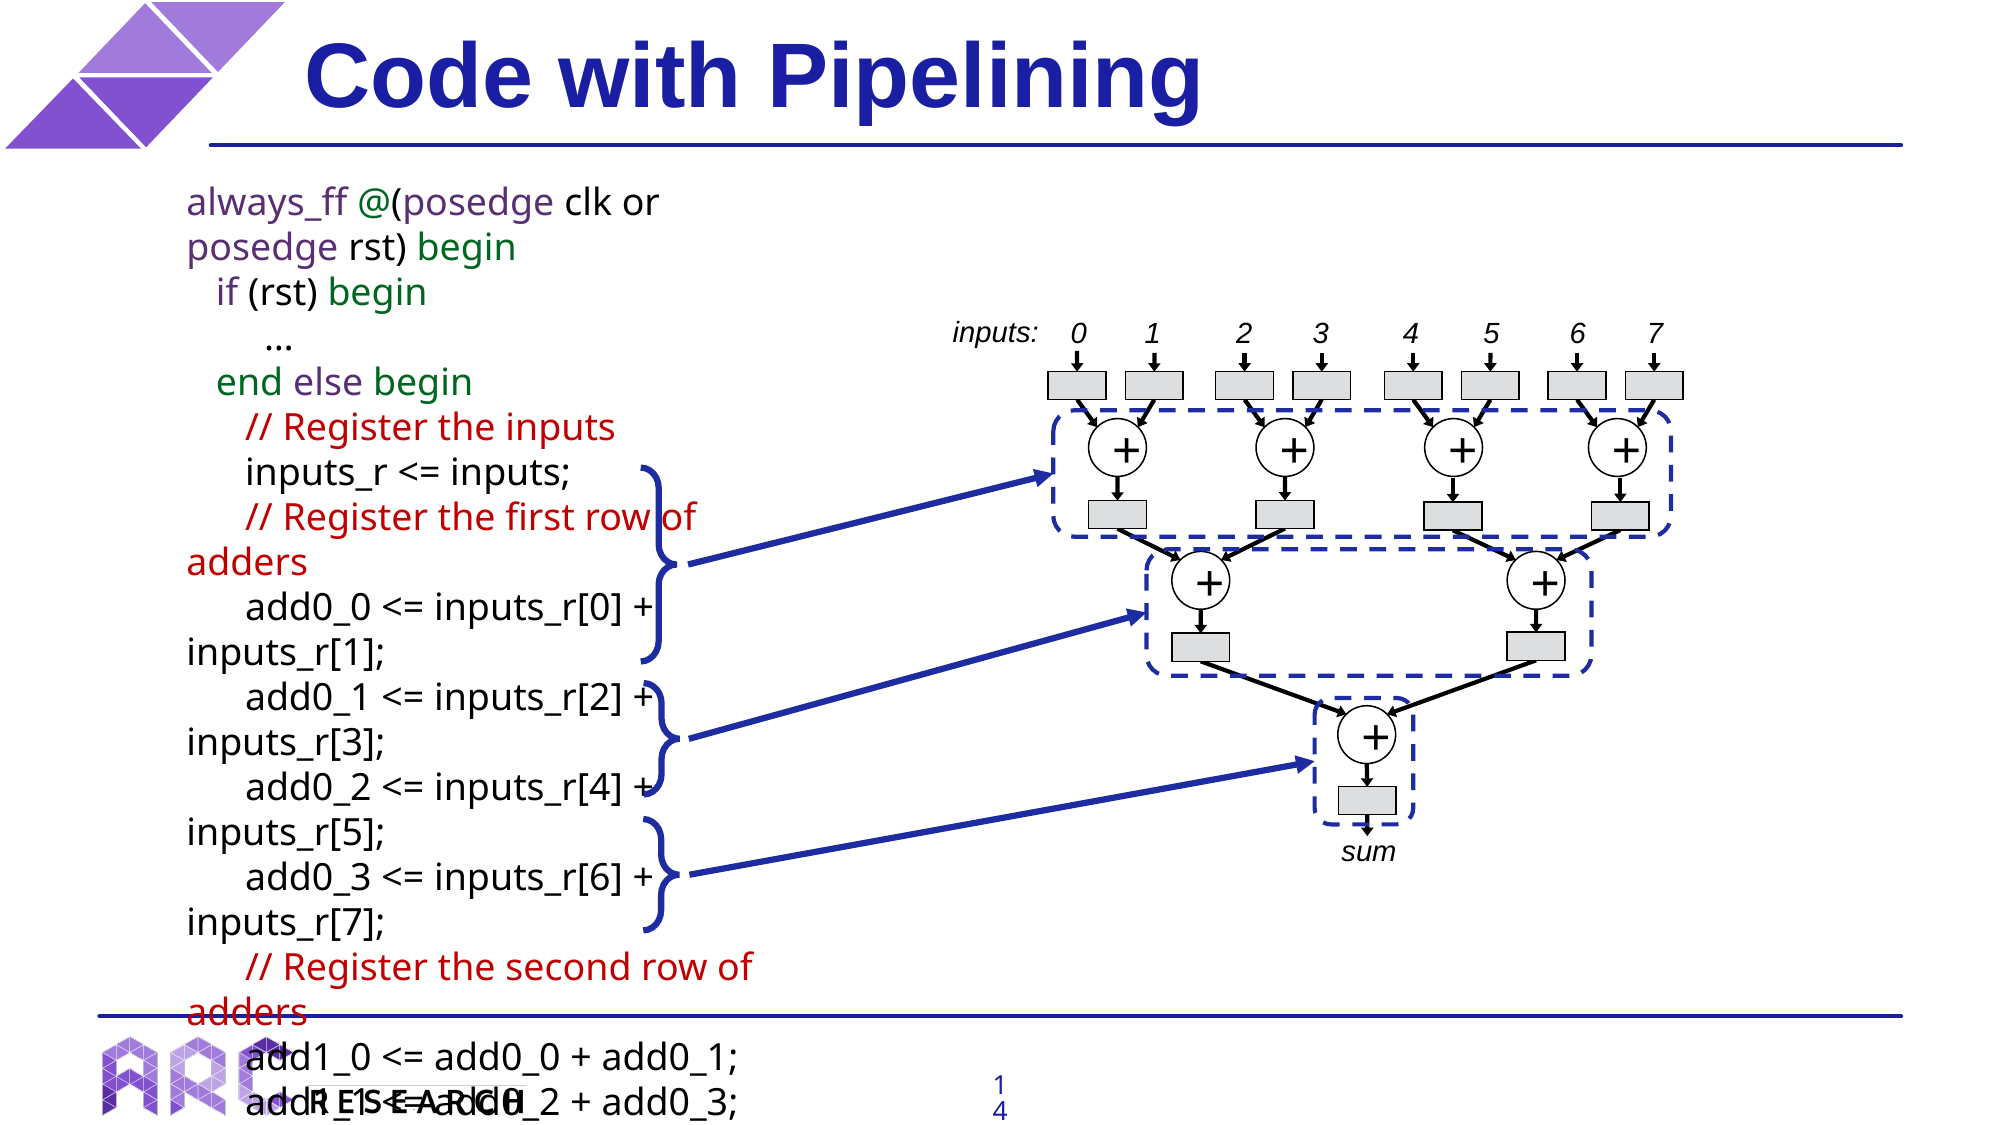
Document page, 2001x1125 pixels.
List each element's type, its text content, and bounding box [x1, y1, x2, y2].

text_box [689, 761, 1315, 875]
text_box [1137, 399, 1155, 428]
text_box [1384, 371, 1443, 400]
text_box [643, 819, 680, 931]
text_box [640, 467, 677, 662]
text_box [1305, 399, 1323, 428]
text_box [1314, 698, 1414, 825]
title Code with Pipelining [282, 0, 1976, 143]
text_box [687, 473, 1054, 565]
text_box sum [1324, 824, 1458, 875]
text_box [688, 612, 1147, 739]
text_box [1473, 399, 1491, 428]
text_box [1220, 528, 1286, 561]
text_box [1215, 371, 1274, 400]
text_box [1548, 371, 1606, 400]
text_box 3 [1295, 306, 1353, 357]
picture [99, 1036, 171, 1119]
slide_number 14 [992, 1067, 1008, 1101]
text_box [1076, 399, 1098, 428]
text_box [1461, 371, 1520, 400]
text_box [1146, 549, 1592, 676]
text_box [1117, 528, 1181, 561]
text_box [1125, 371, 1184, 400]
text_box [1386, 660, 1537, 715]
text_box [1637, 399, 1655, 428]
text_box 6 [1552, 306, 1610, 357]
text_box [1053, 410, 1672, 537]
text_box [643, 683, 680, 795]
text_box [1200, 661, 1347, 715]
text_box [1452, 530, 1516, 561]
text_box 4 [1385, 306, 1443, 357]
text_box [1556, 529, 1621, 561]
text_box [1576, 399, 1598, 428]
text_box 7 [1629, 306, 1687, 357]
text_box always_ff @(posedge clk or posedge rst) begin if (rst) begin … end else begin // Register the inputs inputs_r <= inputs; // Register the first row of adders add0_0 <= inputs_r[0] + inputs_r[1]; add0_1 <= inputs_r[2] + inputs_r[3]; add0_2 <= inputs_r[4] + inputs_r[5]; add0_3 <= inputs_r[6] + inputs_r[7]; // Register the second row of adders add1_0 <= add0_0 + add0_1; add1_1 <= add0_2 + add0_3; // Register the final output add2_0 = add1_0 + add1_1; sum <= add2_0; end [171, 170, 772, 1125]
text_box [1625, 371, 1684, 400]
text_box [1244, 399, 1265, 428]
text_box 1 [1127, 306, 1185, 357]
text_box 5 [1465, 306, 1524, 357]
text_box 0 [1053, 306, 1111, 357]
text_box [1048, 371, 1107, 400]
text_box [1292, 371, 1351, 400]
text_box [1412, 399, 1434, 428]
text_box inputs: [935, 305, 1070, 356]
text_box 2 [1218, 306, 1276, 357]
